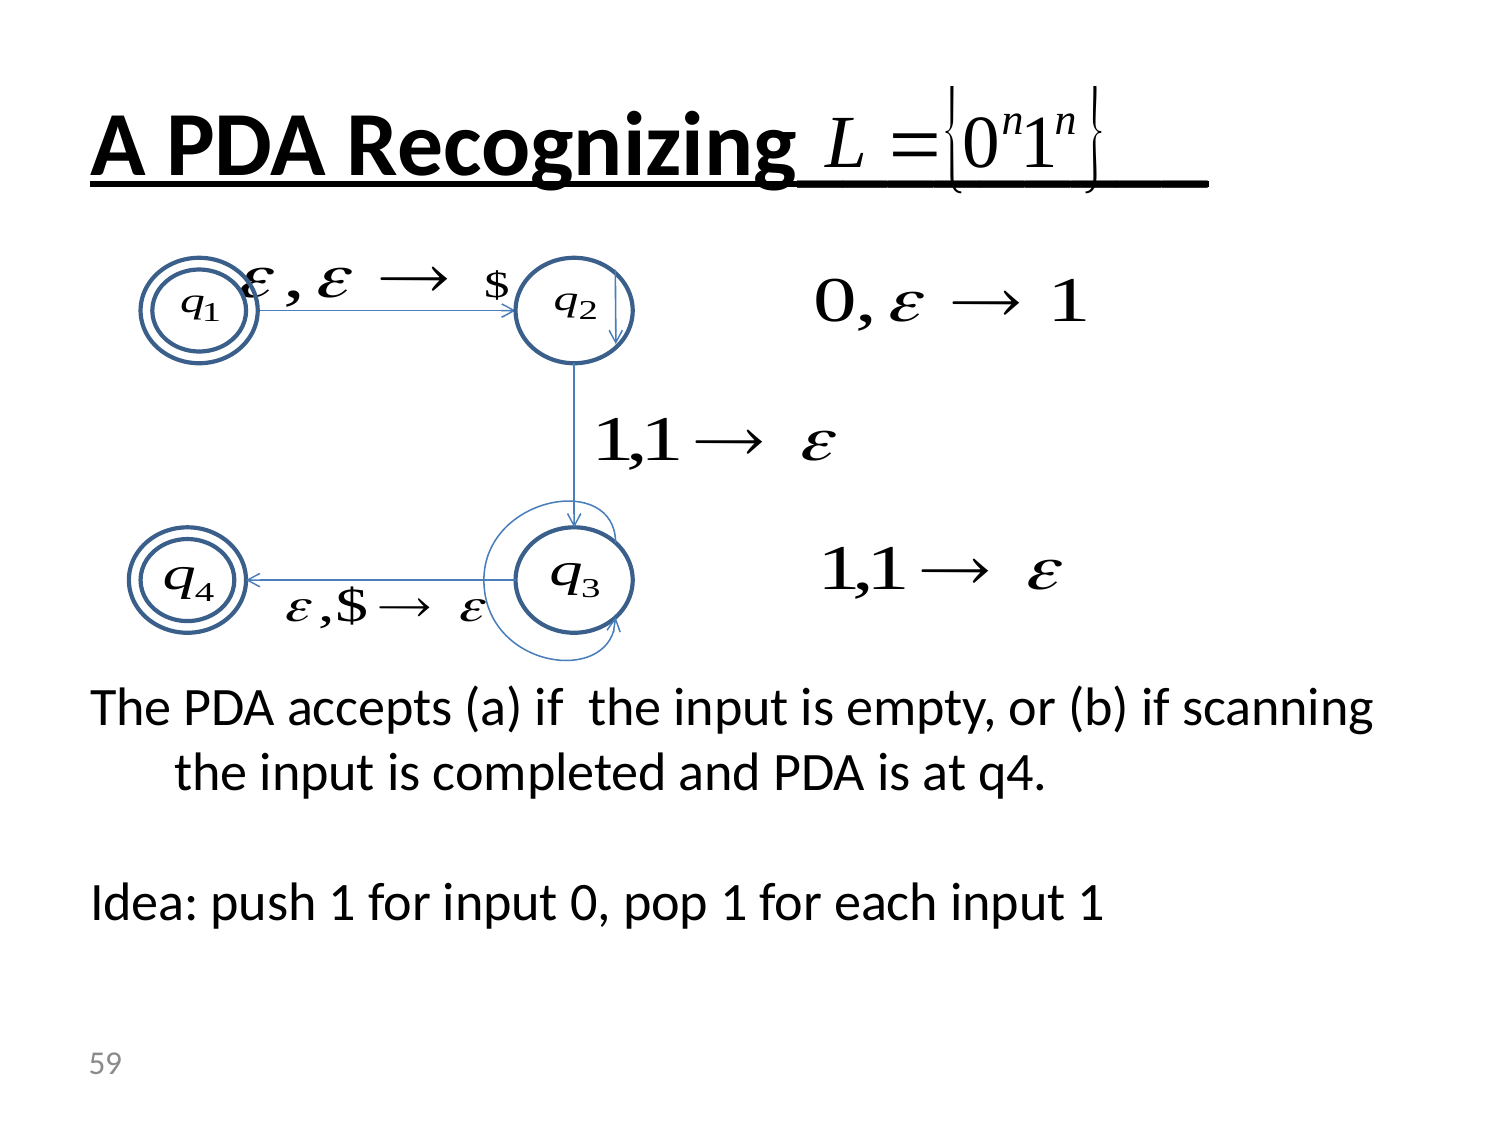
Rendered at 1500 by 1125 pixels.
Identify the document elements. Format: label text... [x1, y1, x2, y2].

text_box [801, 262, 1100, 349]
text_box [542, 274, 610, 331]
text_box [128, 257, 634, 633]
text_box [271, 573, 512, 644]
slide_number 59 [58, 1031, 409, 1092]
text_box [587, 401, 857, 488]
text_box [811, 86, 1120, 200]
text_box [813, 530, 1083, 617]
title A PDA Recognizing_________ [75, 45, 1425, 233]
list The PDA accepts (a) if the input is empty, or (b) if scanning the input is completed and PDA is at q4. Idea: push 1 for input 0, pop 1 for each input 1 [75, 233, 1425, 1005]
